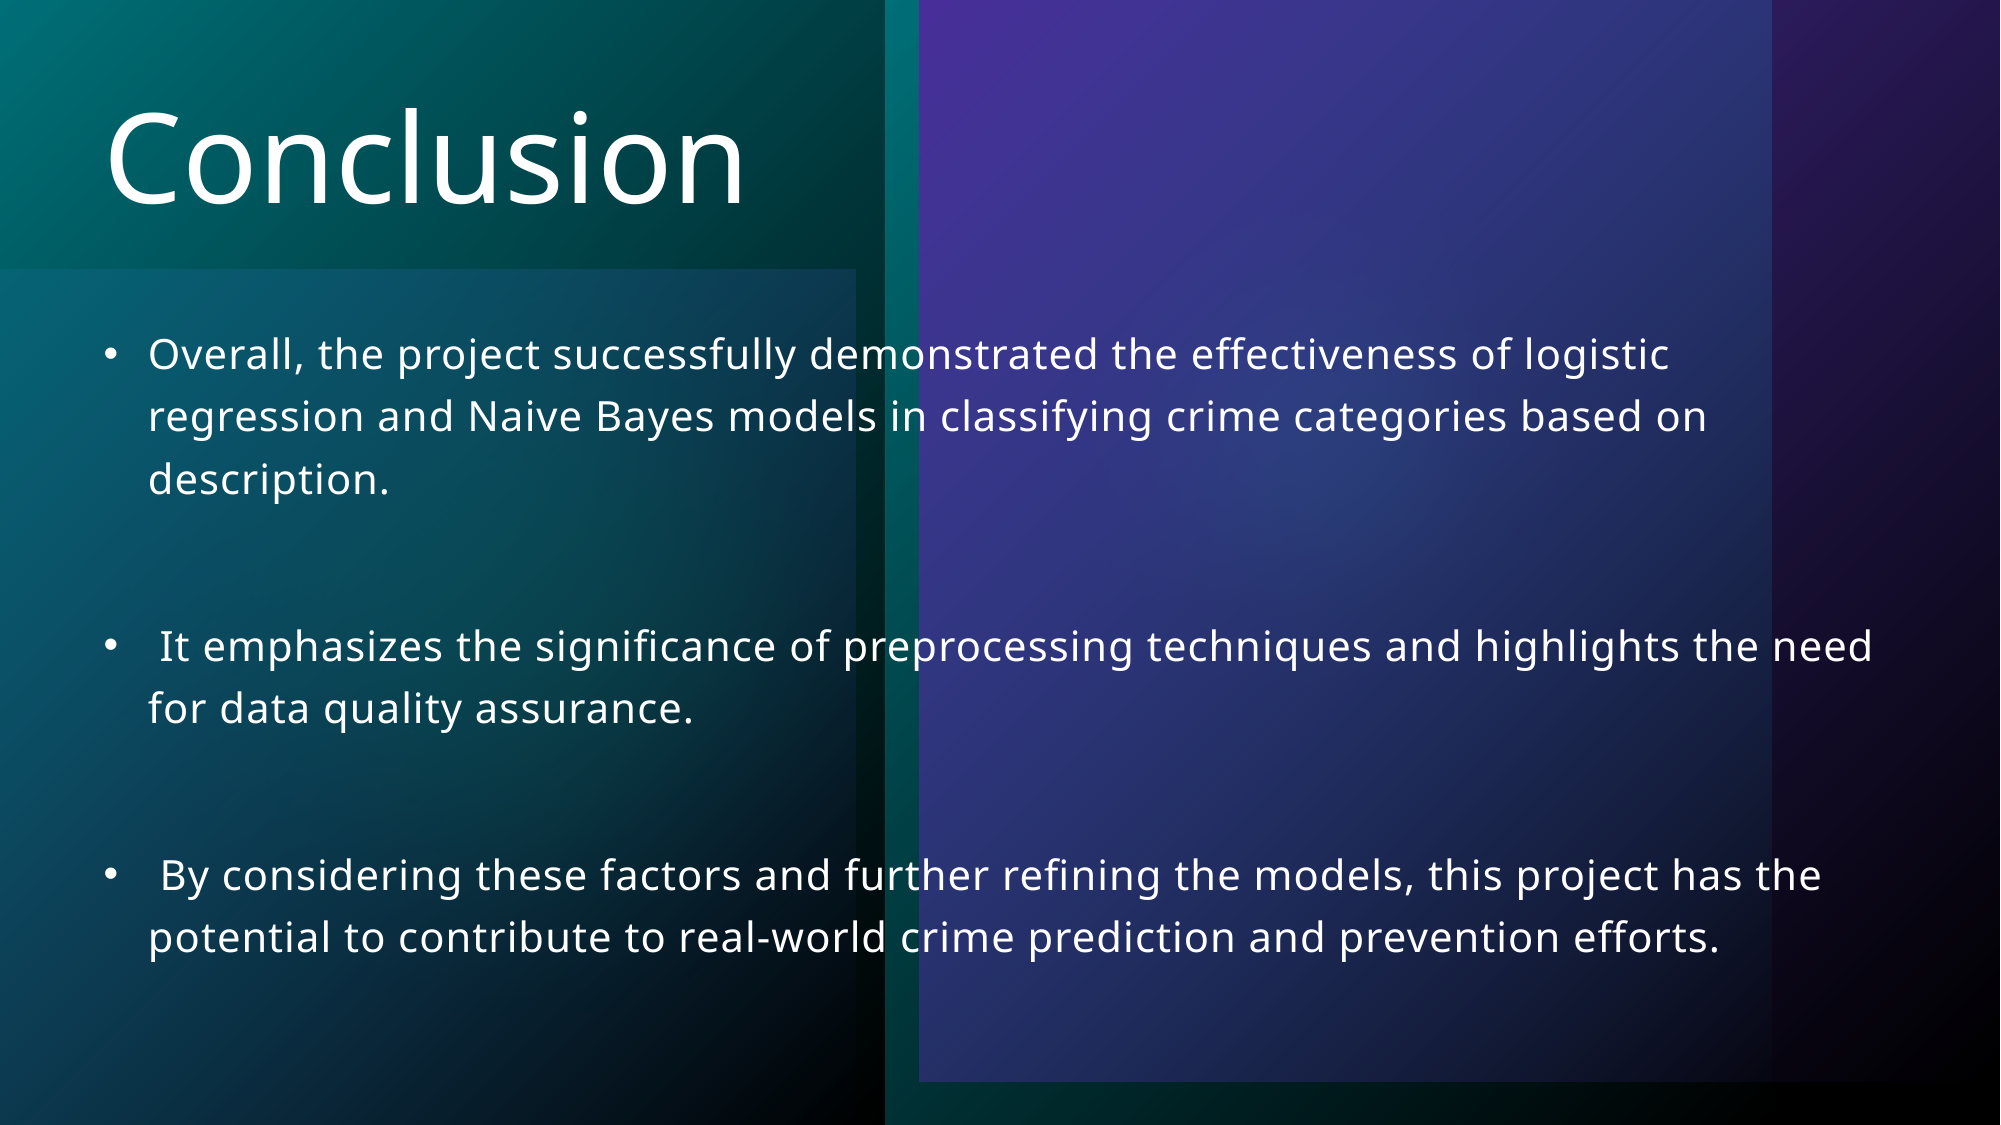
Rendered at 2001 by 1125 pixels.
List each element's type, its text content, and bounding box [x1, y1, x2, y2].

title Conclusion [88, 88, 1910, 307]
list Overall, the project successfully demonstrated the effectiveness of logistic regression and Naive Bayes models in classifying crime categories based on description. It emphasizes the significance of preprocessing techniques and highlights the need for data quality assurance. By considering these factors and further refining the models, this project has the potential to contribute to real-world crime prediction and prevention efforts. [88, 307, 1910, 1035]
